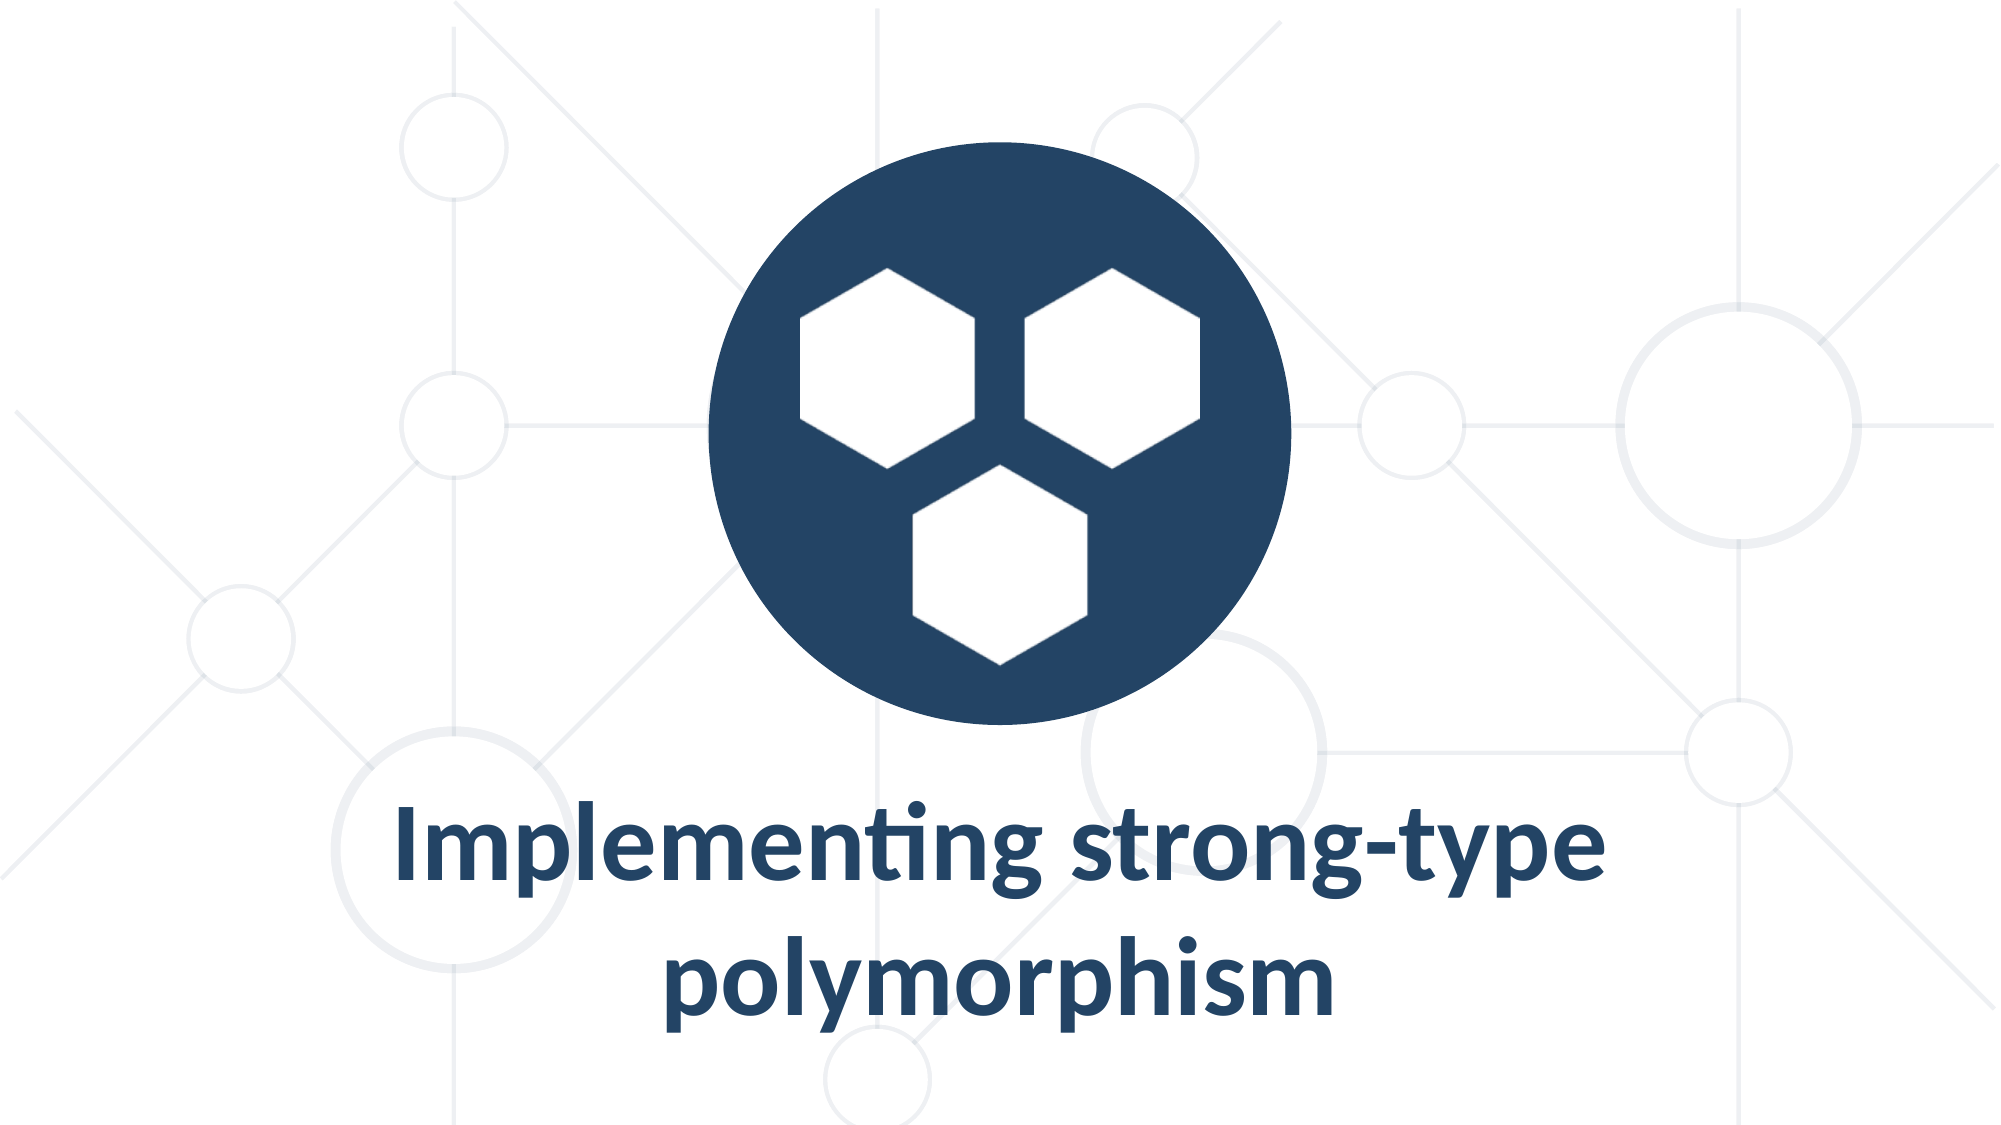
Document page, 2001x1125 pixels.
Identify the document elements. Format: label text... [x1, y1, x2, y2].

picture [799, 266, 1201, 668]
text_box Implementing strong-type polymorphism [100, 771, 1899, 1035]
